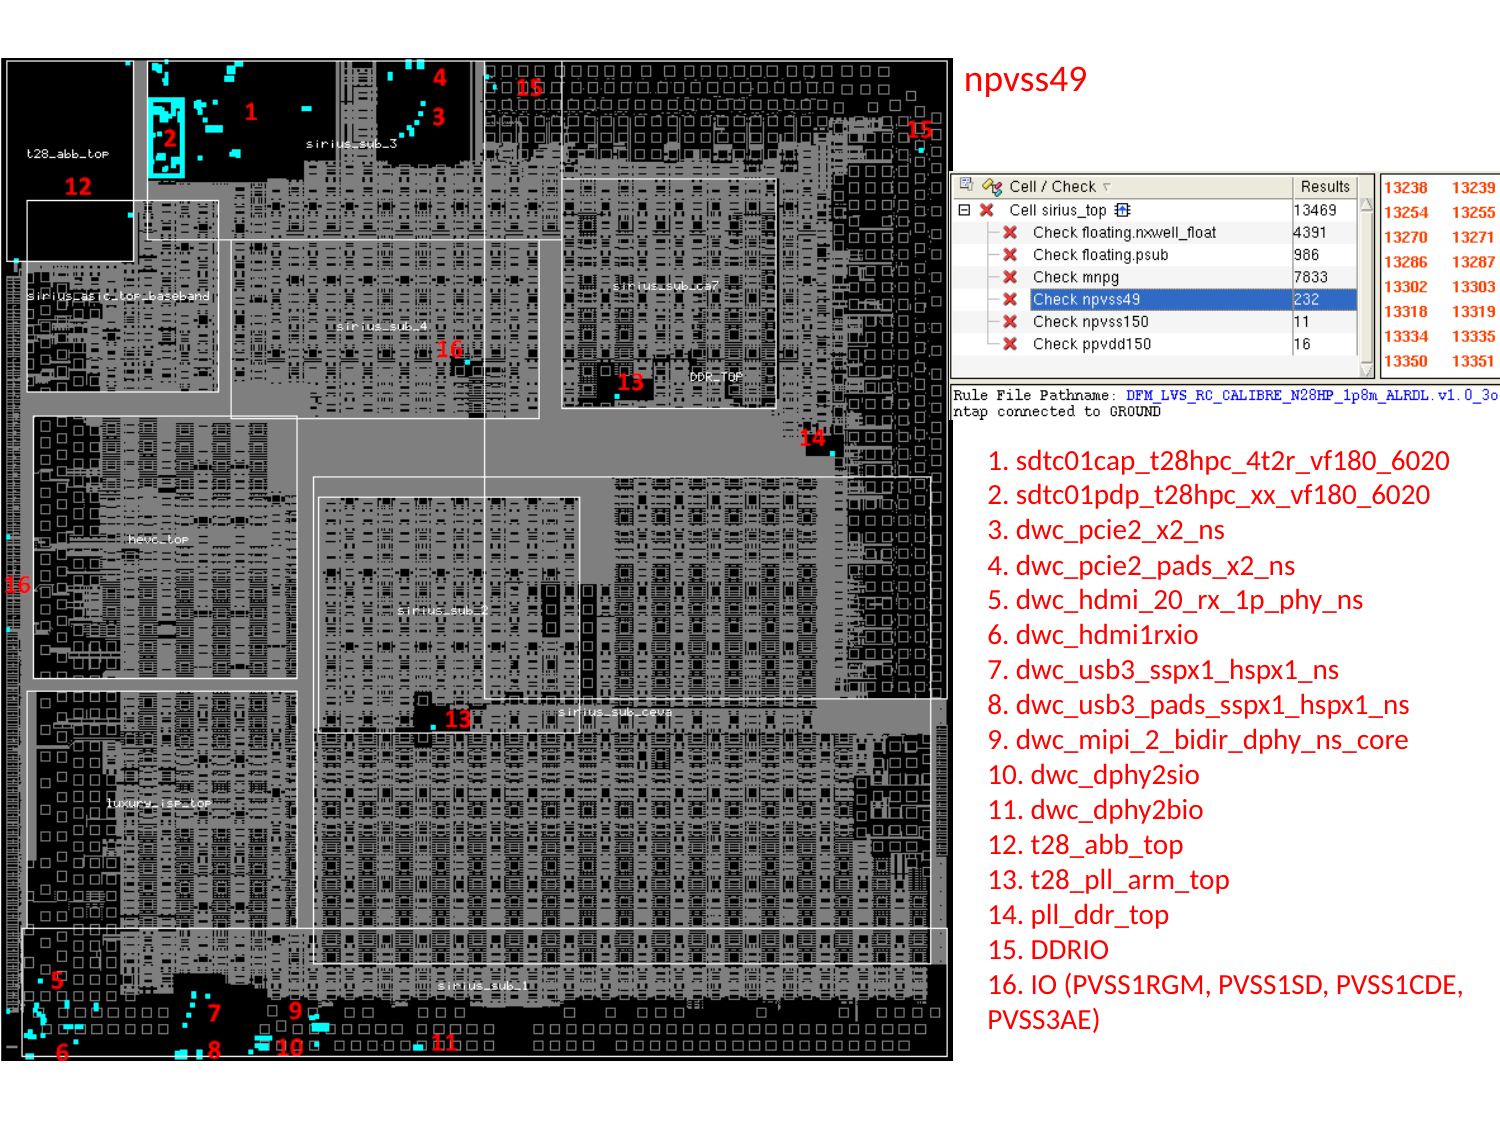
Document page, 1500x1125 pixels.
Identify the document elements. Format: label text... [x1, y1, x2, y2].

picture [0, 58, 1500, 1061]
text_box 1. sdtc01cap_t28hpc_4t2r_vf180_6020 2. sdtc01pdp_t28hpc_xx_vf180_6020 3. dwc_pcie2_x2_ns 4. dwc_pcie2_pads_x2_ns 5. dwc_hdmi_20_rx_1p_phy_ns 6. dwc_hdmi1rxio 7. dwc_usb3_sspx1_hspx1_ns 8. dwc_usb3_pads_sspx1_hspx1_ns 9. dwc_mipi_2_bidir_dphy_ns_core 10. dwc_dphy2sio 11. dwc_dphy2bio 12. t28_abb_top 13. t28_pll_arm_top 14. pll_ddr_top 15. DDRIO 16. IO (PVSS1RGM, PVSS1SD, PVSS1CDE, PVSS3AE) [972, 433, 1500, 1043]
text_box npvss49 [949, 46, 1325, 107]
